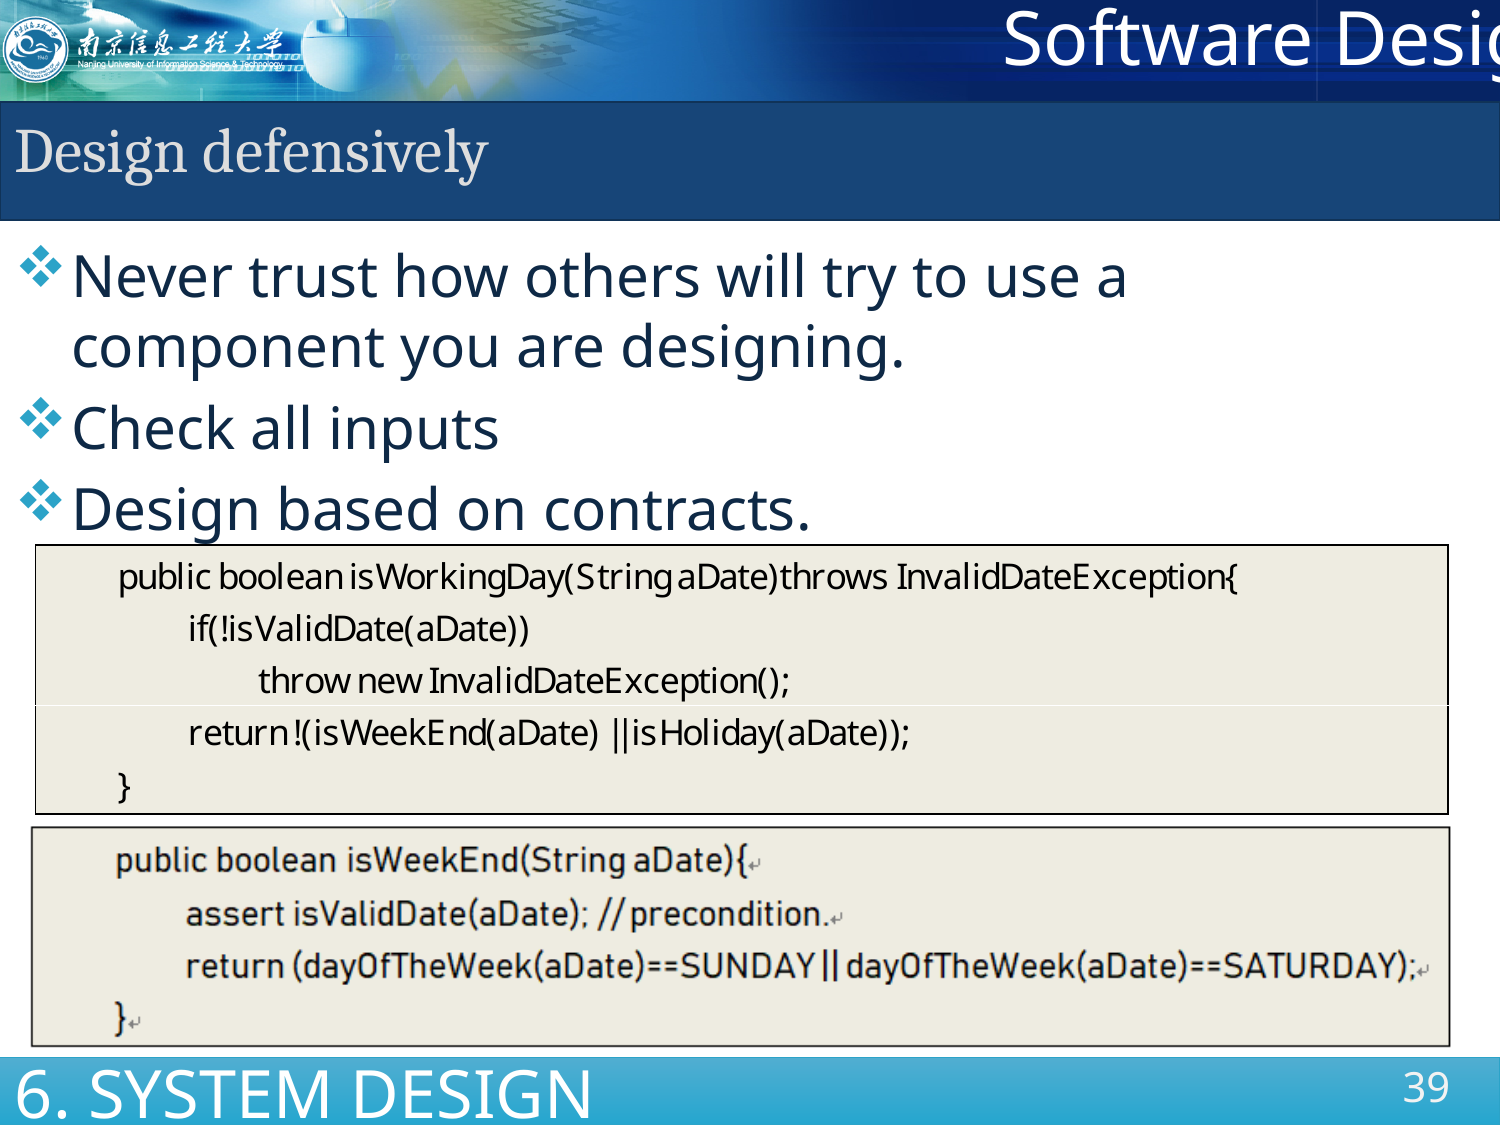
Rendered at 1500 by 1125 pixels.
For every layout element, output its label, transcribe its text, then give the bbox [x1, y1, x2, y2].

picture [0, 0, 1500, 101]
text_box 6. SYSTEM DESIGN PRINCIPLES [0, 1044, 975, 1125]
picture [1496, 33, 1500, 57]
list Never trust how others will try to use a component you are designing. Check all inputs Design based on contracts. [975, 1054, 1447, 1059]
title Design defensively [0, 101, 1500, 221]
list Never trust how others will try to use a component you are designing. Check all inputs Design based on contracts. [0, 231, 1447, 1044]
picture [18, 544, 1458, 1054]
